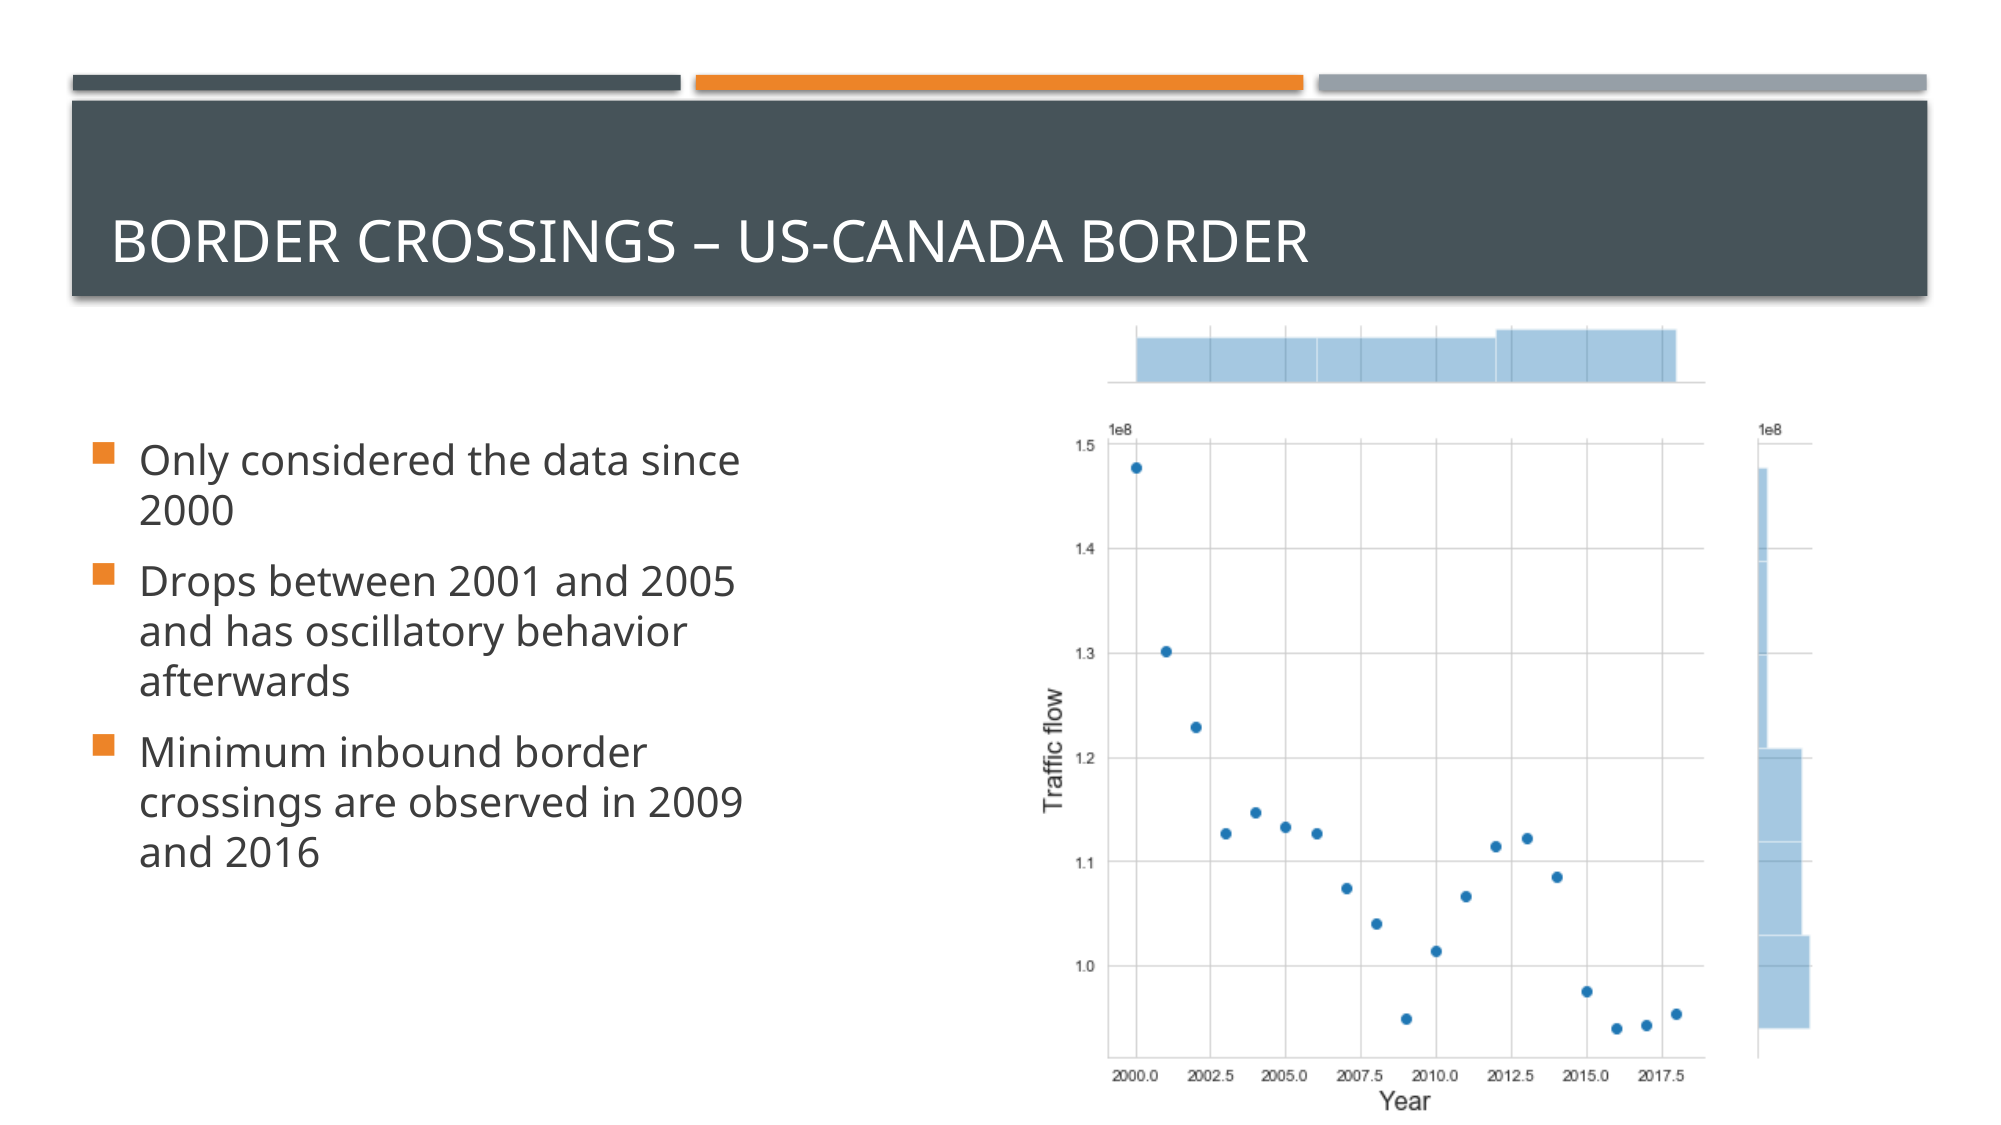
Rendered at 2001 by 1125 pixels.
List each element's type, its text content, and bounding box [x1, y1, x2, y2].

title Border Crossings – US-Canada Border [95, 115, 1905, 282]
list Only considered the data since 2000 Drops between 2001 and 2005 and has oscillatory behavior afterwards Minimum inbound border crossings are observed in 2009 and 2016 [73, 281, 827, 1028]
picture [1034, 315, 1823, 1125]
